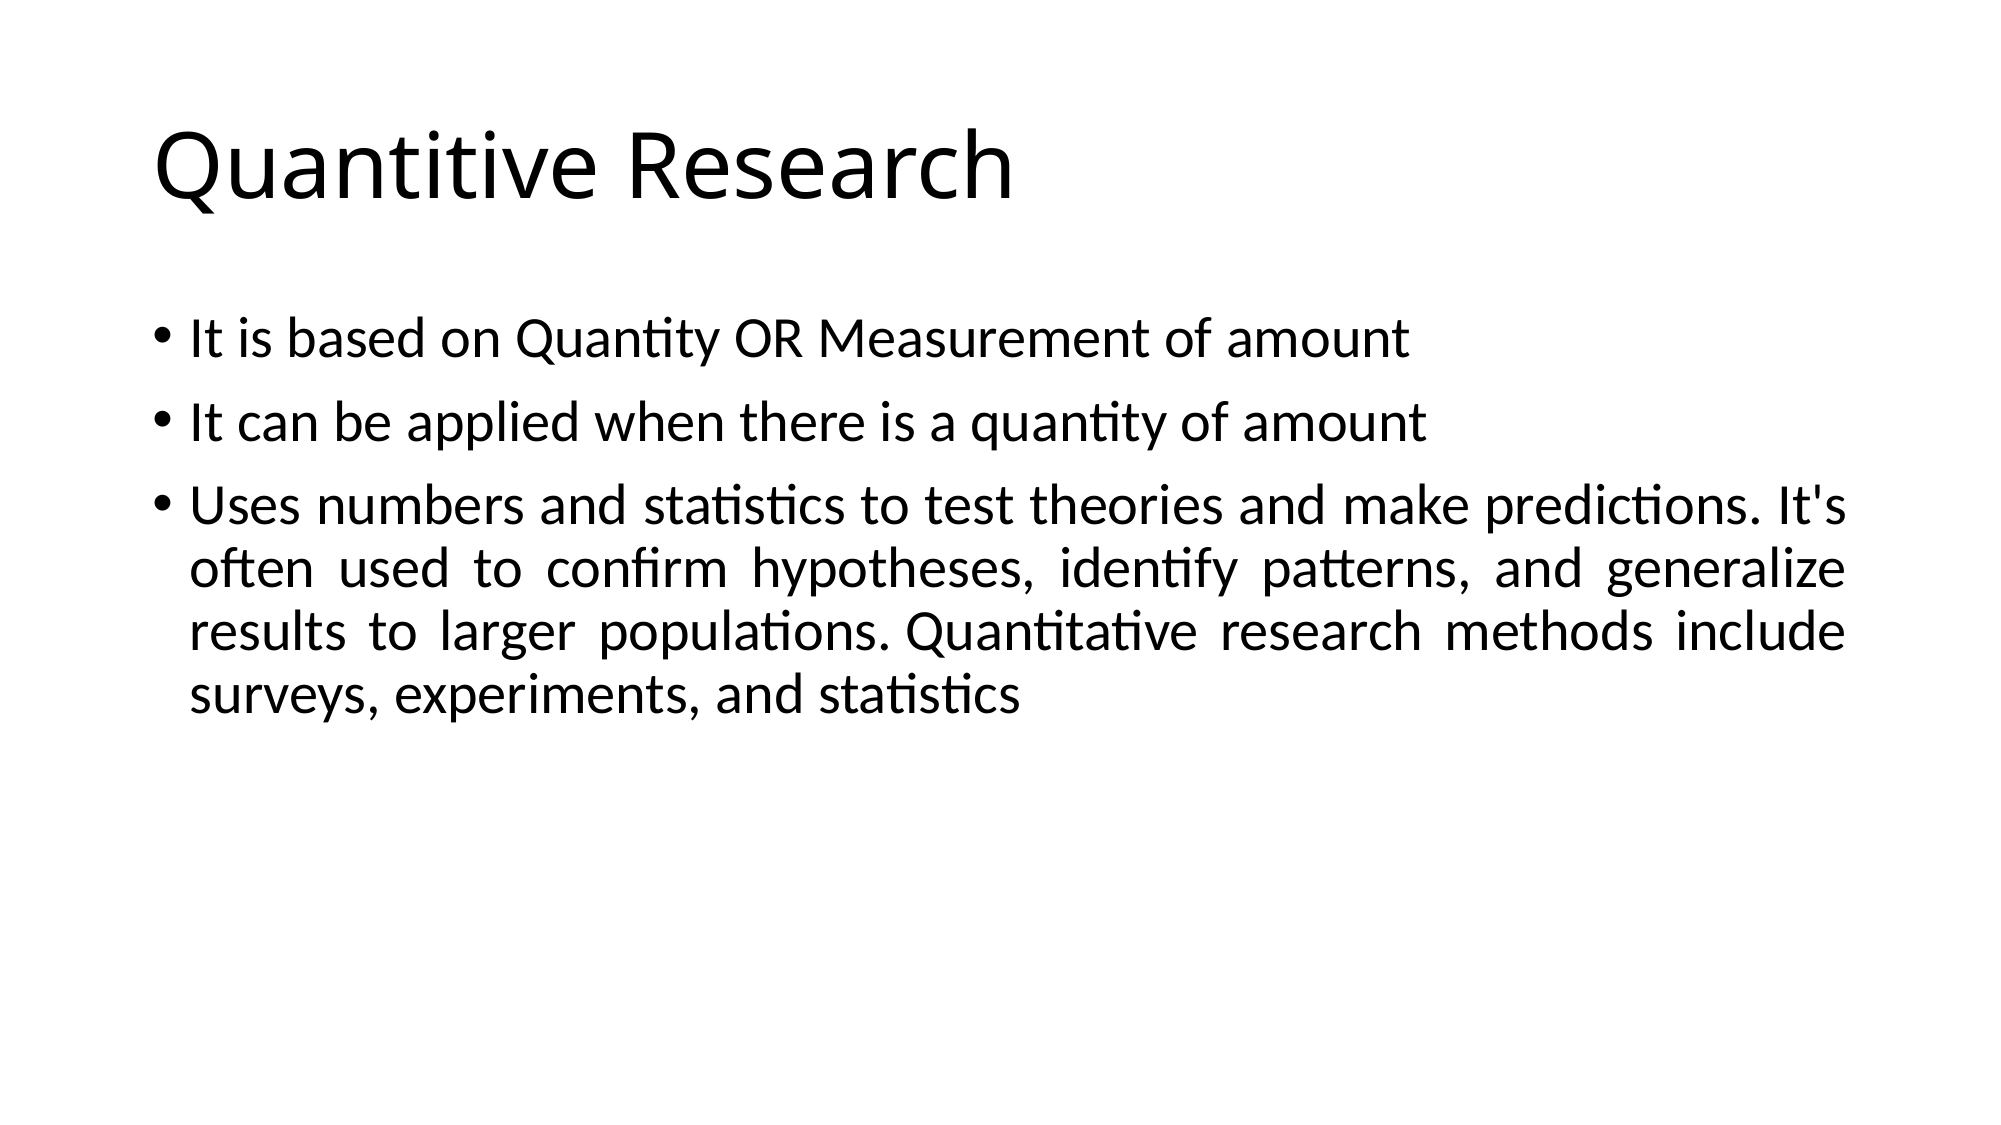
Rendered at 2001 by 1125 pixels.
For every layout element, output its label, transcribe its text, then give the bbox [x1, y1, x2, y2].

title Quantitive Research [137, 59, 1863, 278]
list It is based on Quantity OR Measurement of amount It can be applied when there is a quantity of amount Uses numbers and statistics to test theories and make predictions. It's often used to confirm hypotheses, identify patterns, and generalize results to larger populations. Quantitative research methods include surveys, experiments, and statistics [137, 299, 1863, 1014]
